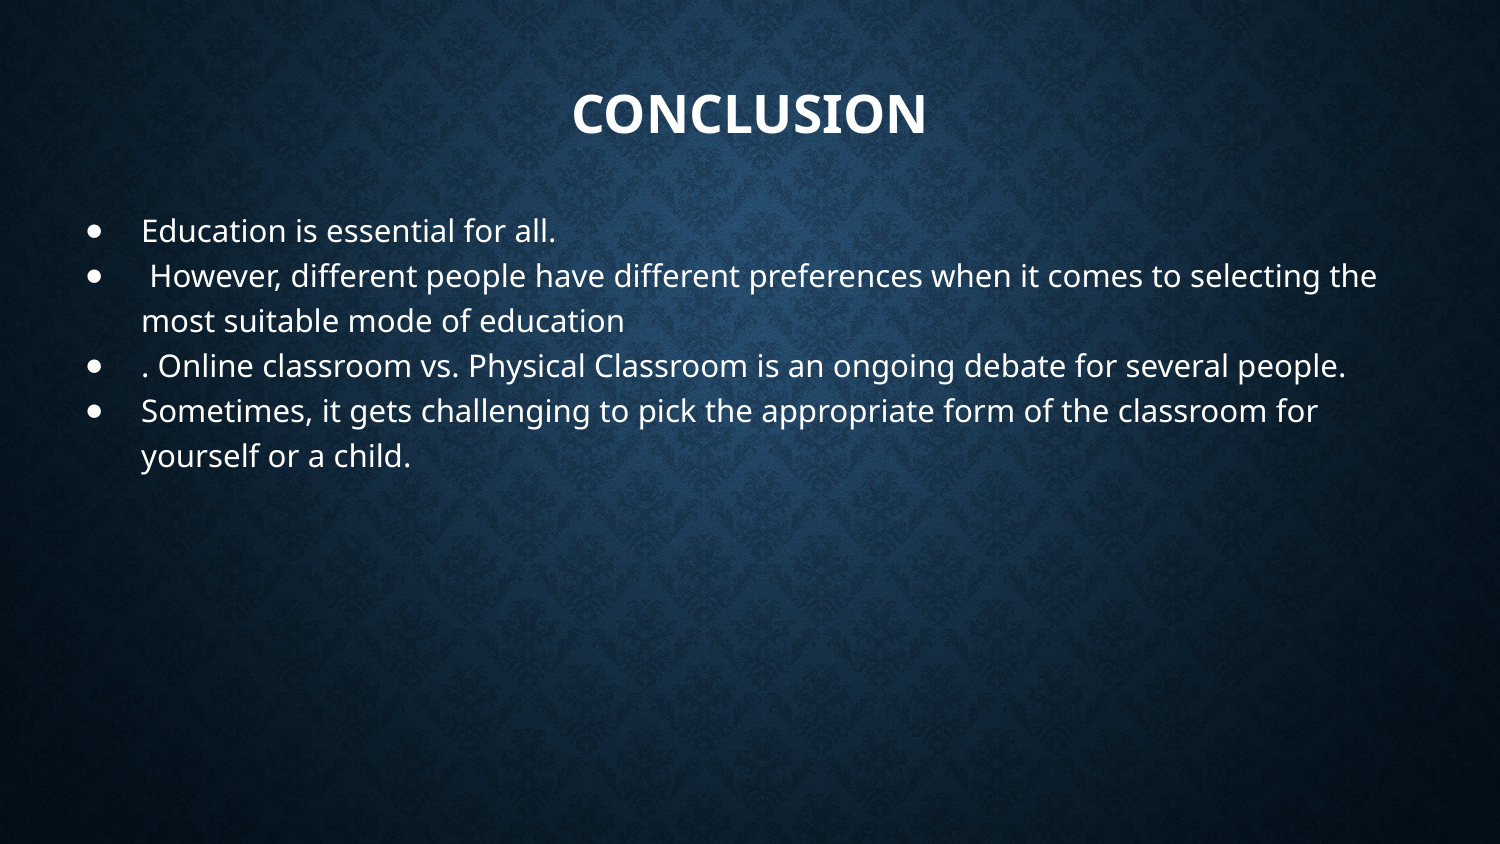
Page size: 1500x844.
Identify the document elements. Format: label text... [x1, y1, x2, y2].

list Education is essential for all. However, different people have different preferences when it comes to selecting the most suitable mode of education . Online classroom vs. Physical Classroom is an ongoing debate for several people. Sometimes, it gets challenging to pick the appropriate form of the classroom for yourself or a child. [51, 189, 1449, 750]
title CONCLUSION [51, 72, 1449, 167]
